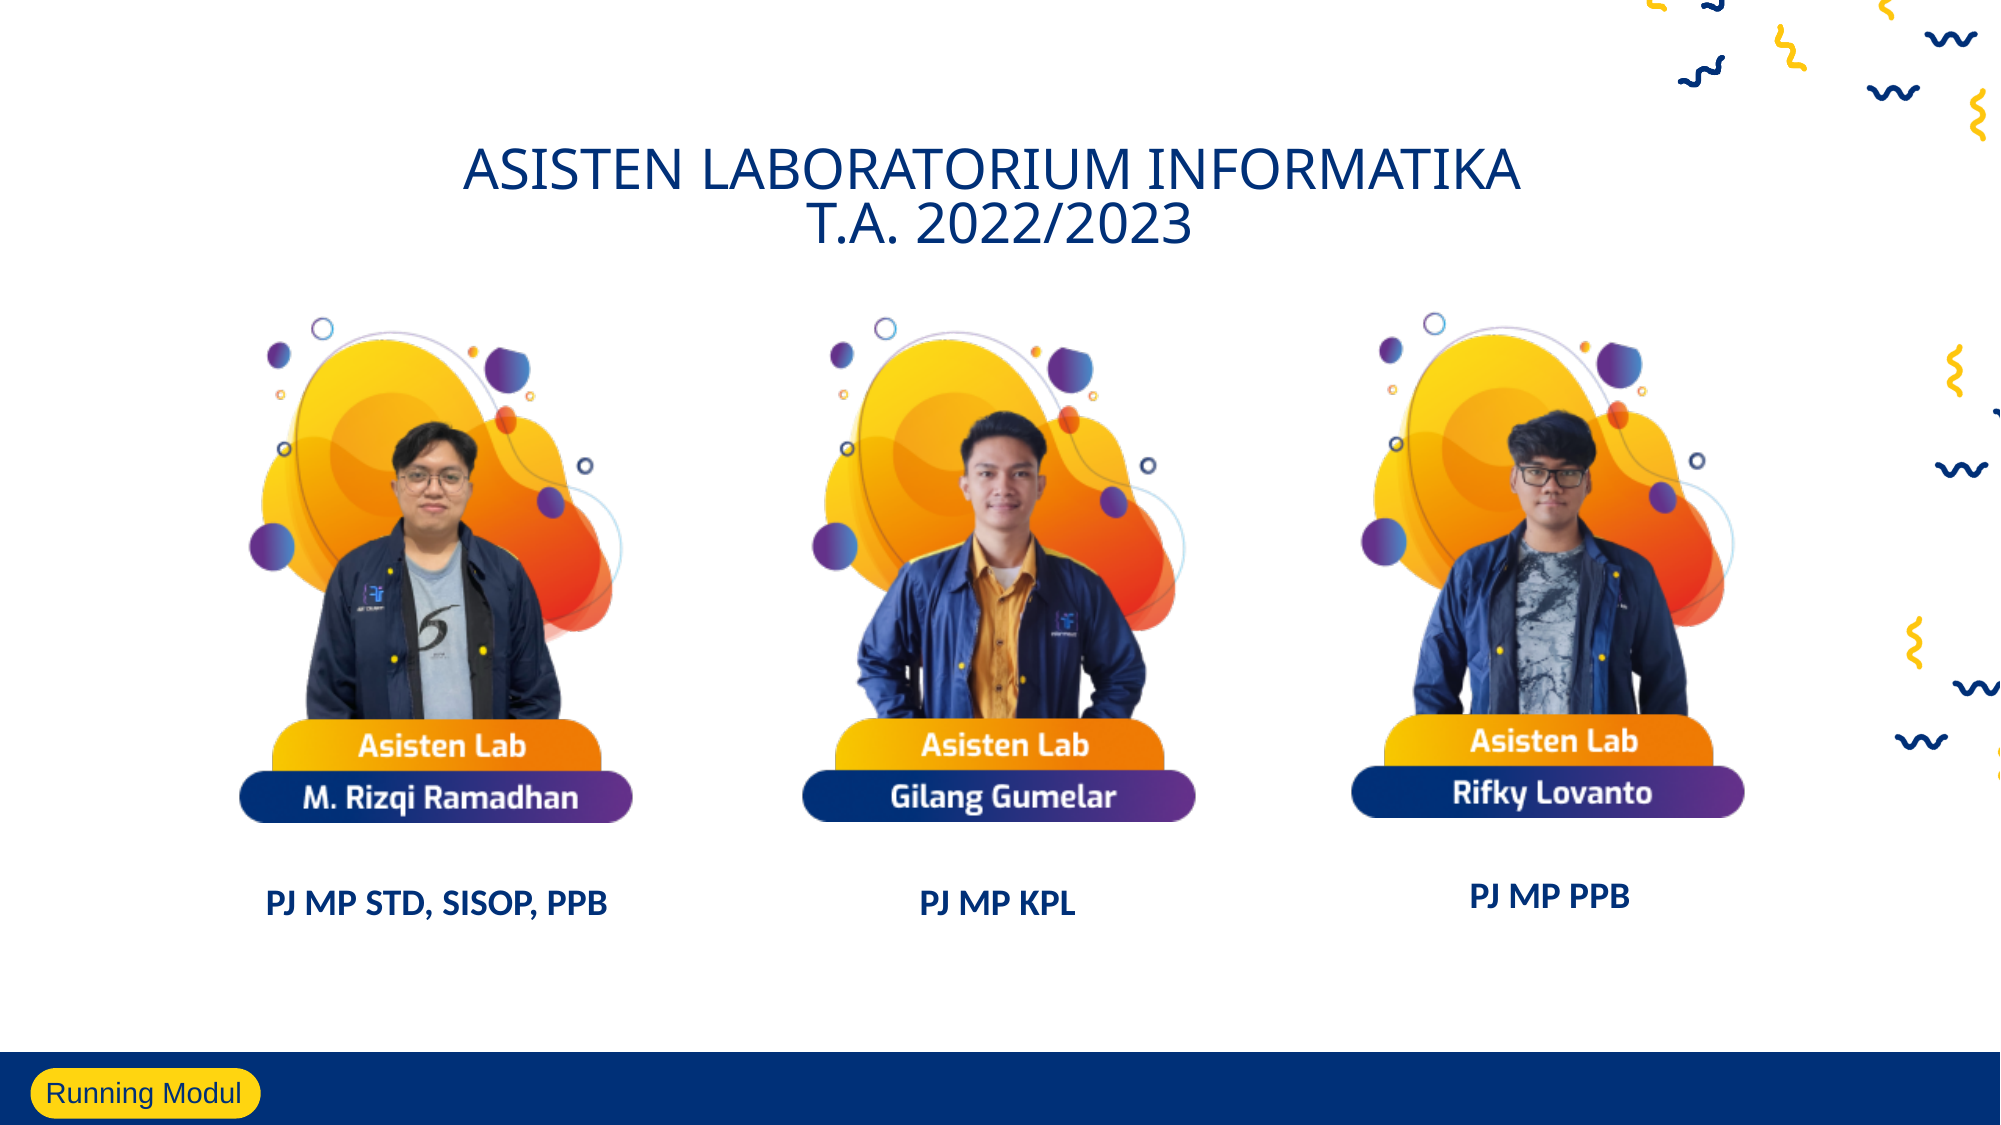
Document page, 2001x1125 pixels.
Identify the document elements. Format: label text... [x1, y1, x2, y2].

picture [773, 312, 1227, 822]
picture [1827, 0, 2000, 156]
picture [1634, 0, 1808, 88]
text_box PJ MP PPB [1301, 860, 1799, 933]
text_box [0, 1052, 2000, 1125]
text_box Running Modul [12, 1066, 275, 1117]
picture [1322, 307, 1777, 818]
text_box PJ MP STD, SISOP, PPB [188, 867, 686, 941]
picture [210, 312, 664, 823]
picture [1895, 342, 2000, 508]
text_box ASISTEN LABORATORIUM INFORMATIKA T.A. 2022/2023 [369, 127, 1631, 274]
picture [1855, 614, 2000, 803]
text_box PJ MP KPL [748, 866, 1247, 940]
